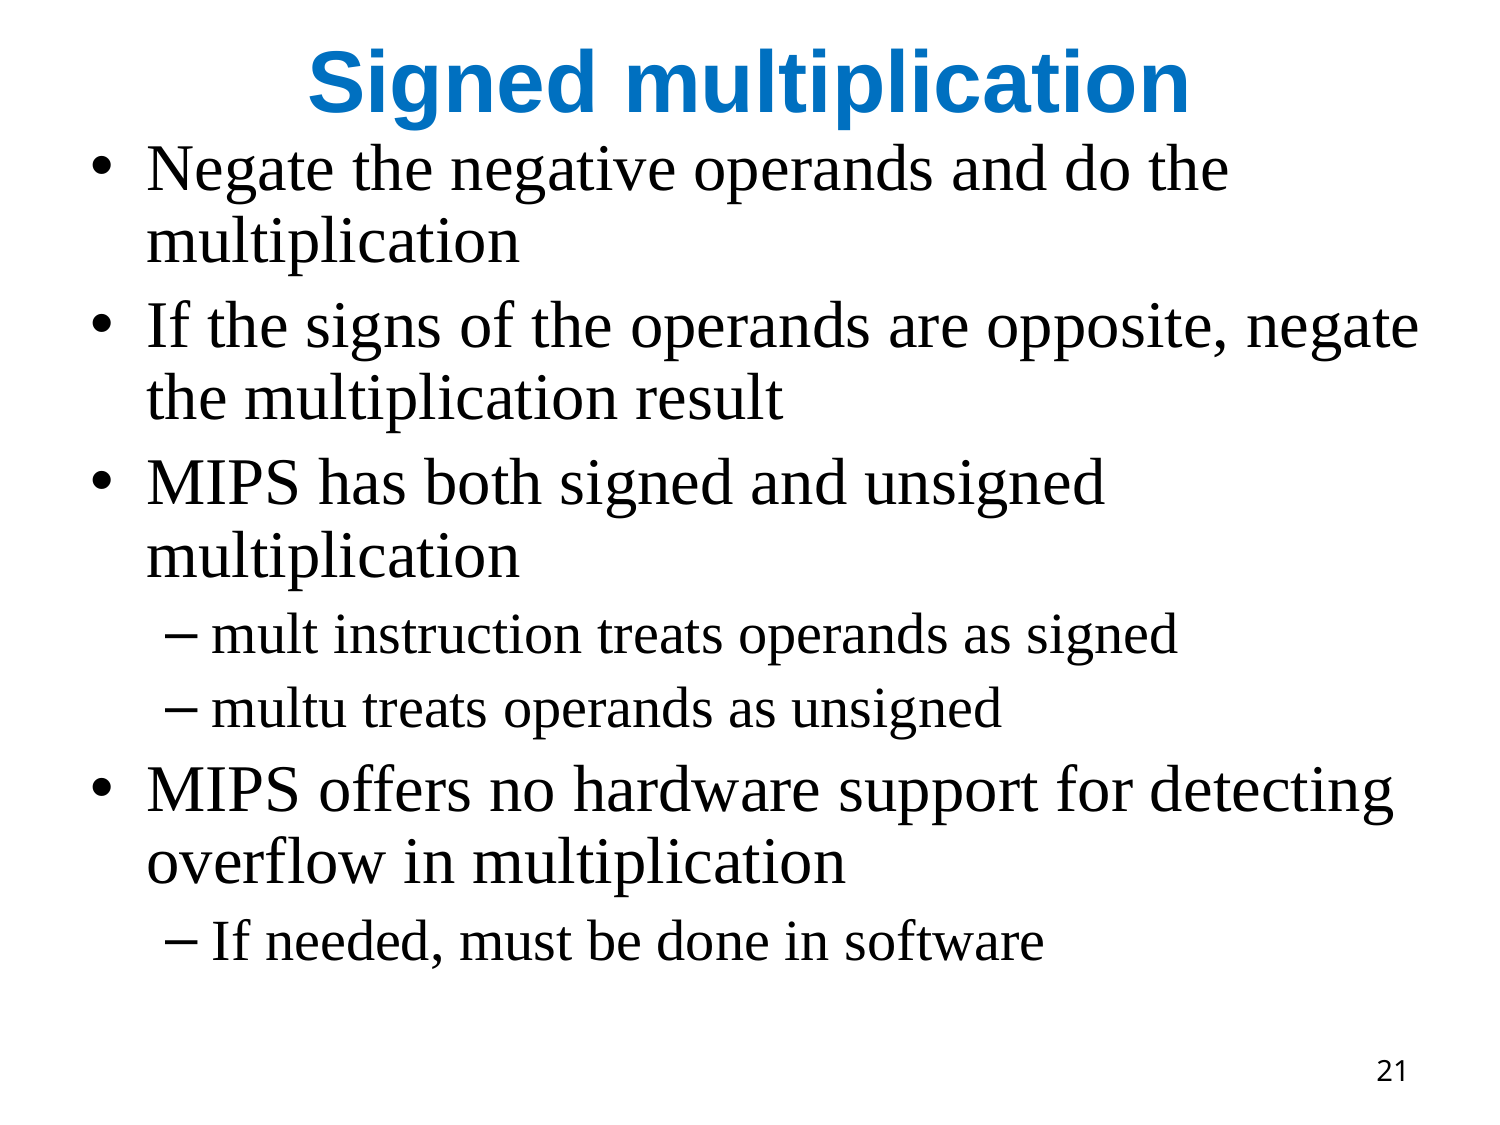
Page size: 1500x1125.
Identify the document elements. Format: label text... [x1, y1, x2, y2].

title Signed multiplication [0, 16, 1500, 138]
list Negate the negative operands and do the multiplication If the signs of the operands are opposite, negate the multiplication result MIPS has both signed and unsigned multiplication mult instruction treats operands as signed multu treats operands as unsigned MIPS offers no hardware support for detecting overflow in multiplication If needed, must be done in software [75, 125, 1500, 1125]
